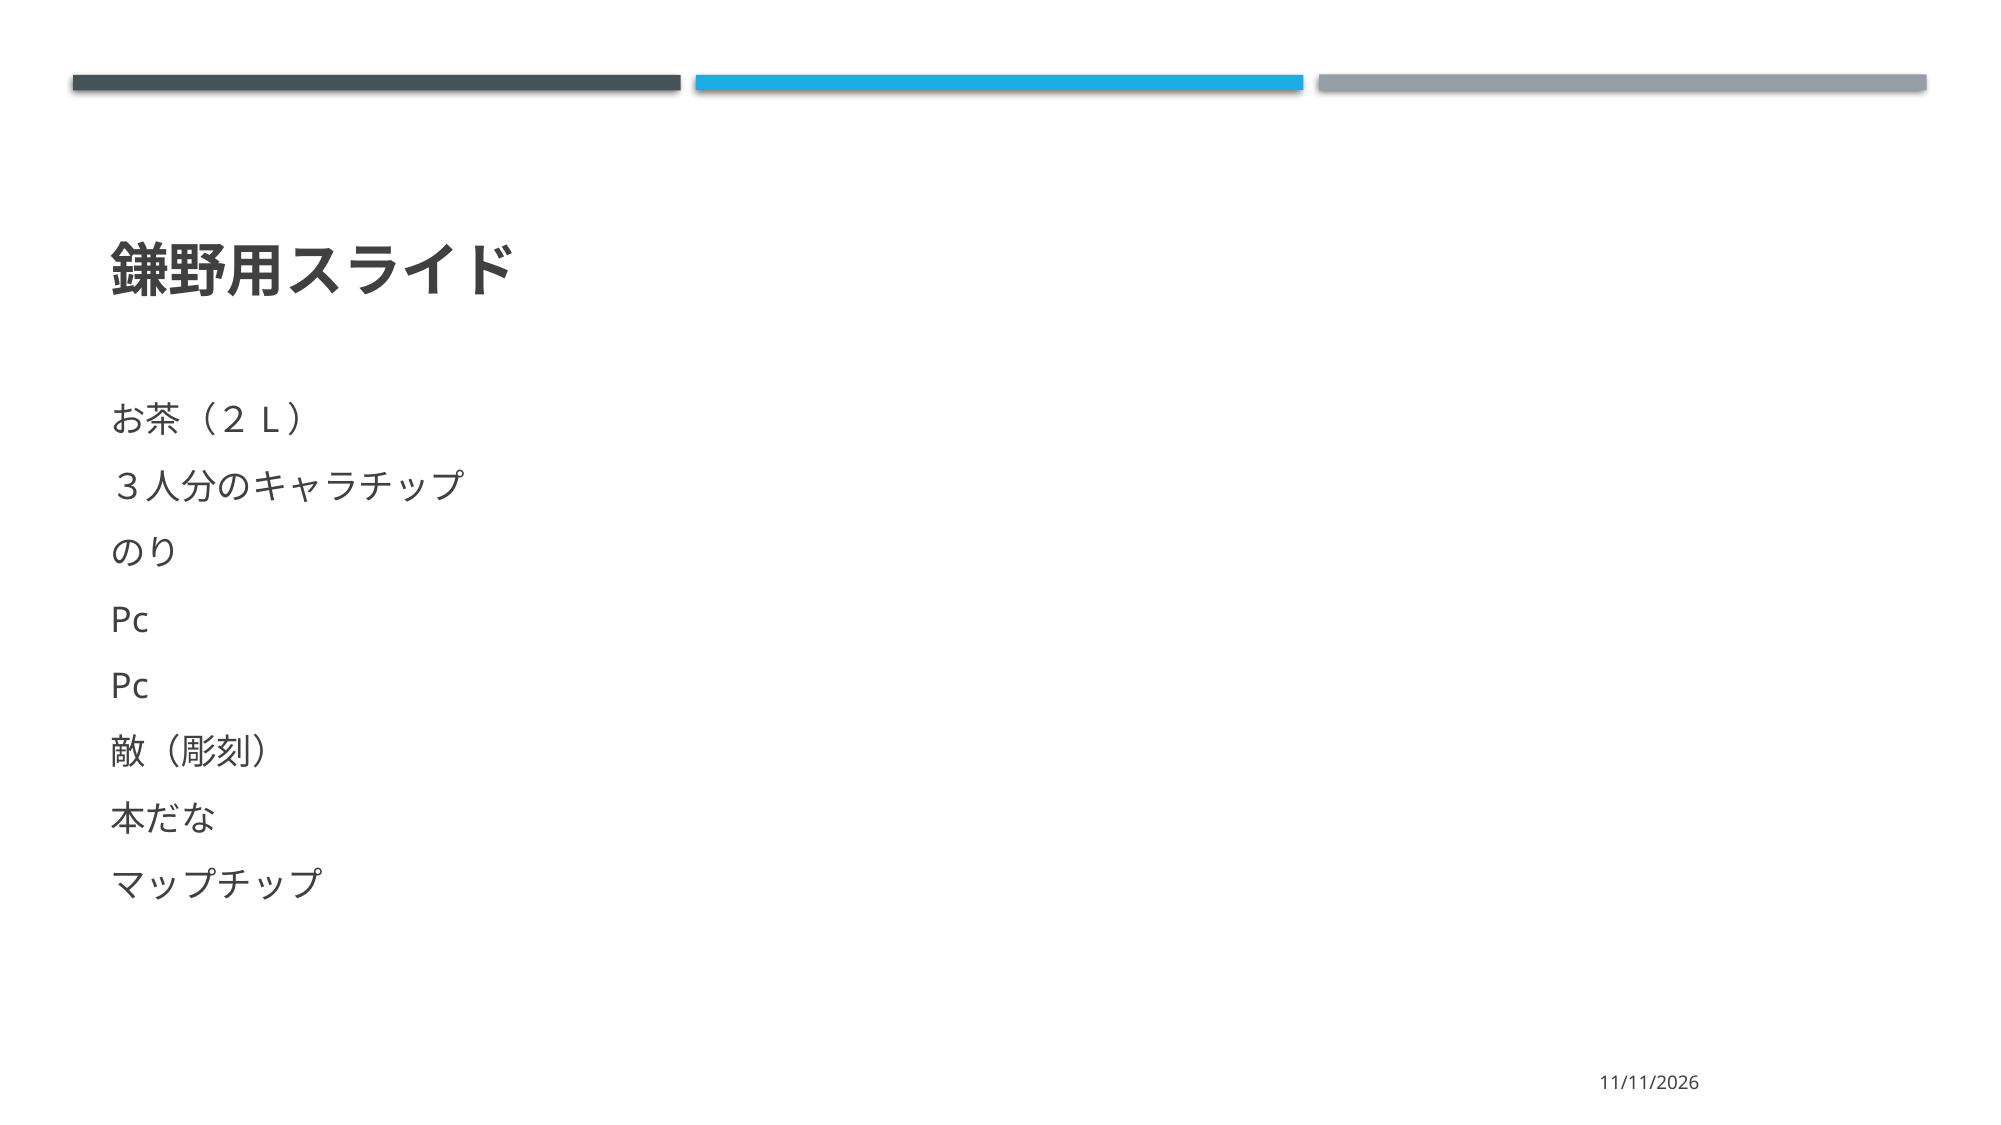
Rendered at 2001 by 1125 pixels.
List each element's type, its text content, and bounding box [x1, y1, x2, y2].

list お茶（２L） ３人分のキャラチップ のり Pc Pc 敵（彫刻） 本だな マップチップ [95, 383, 1905, 981]
title 鎌野用スライド [95, 115, 1905, 311]
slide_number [1247, 1053, 1715, 1114]
